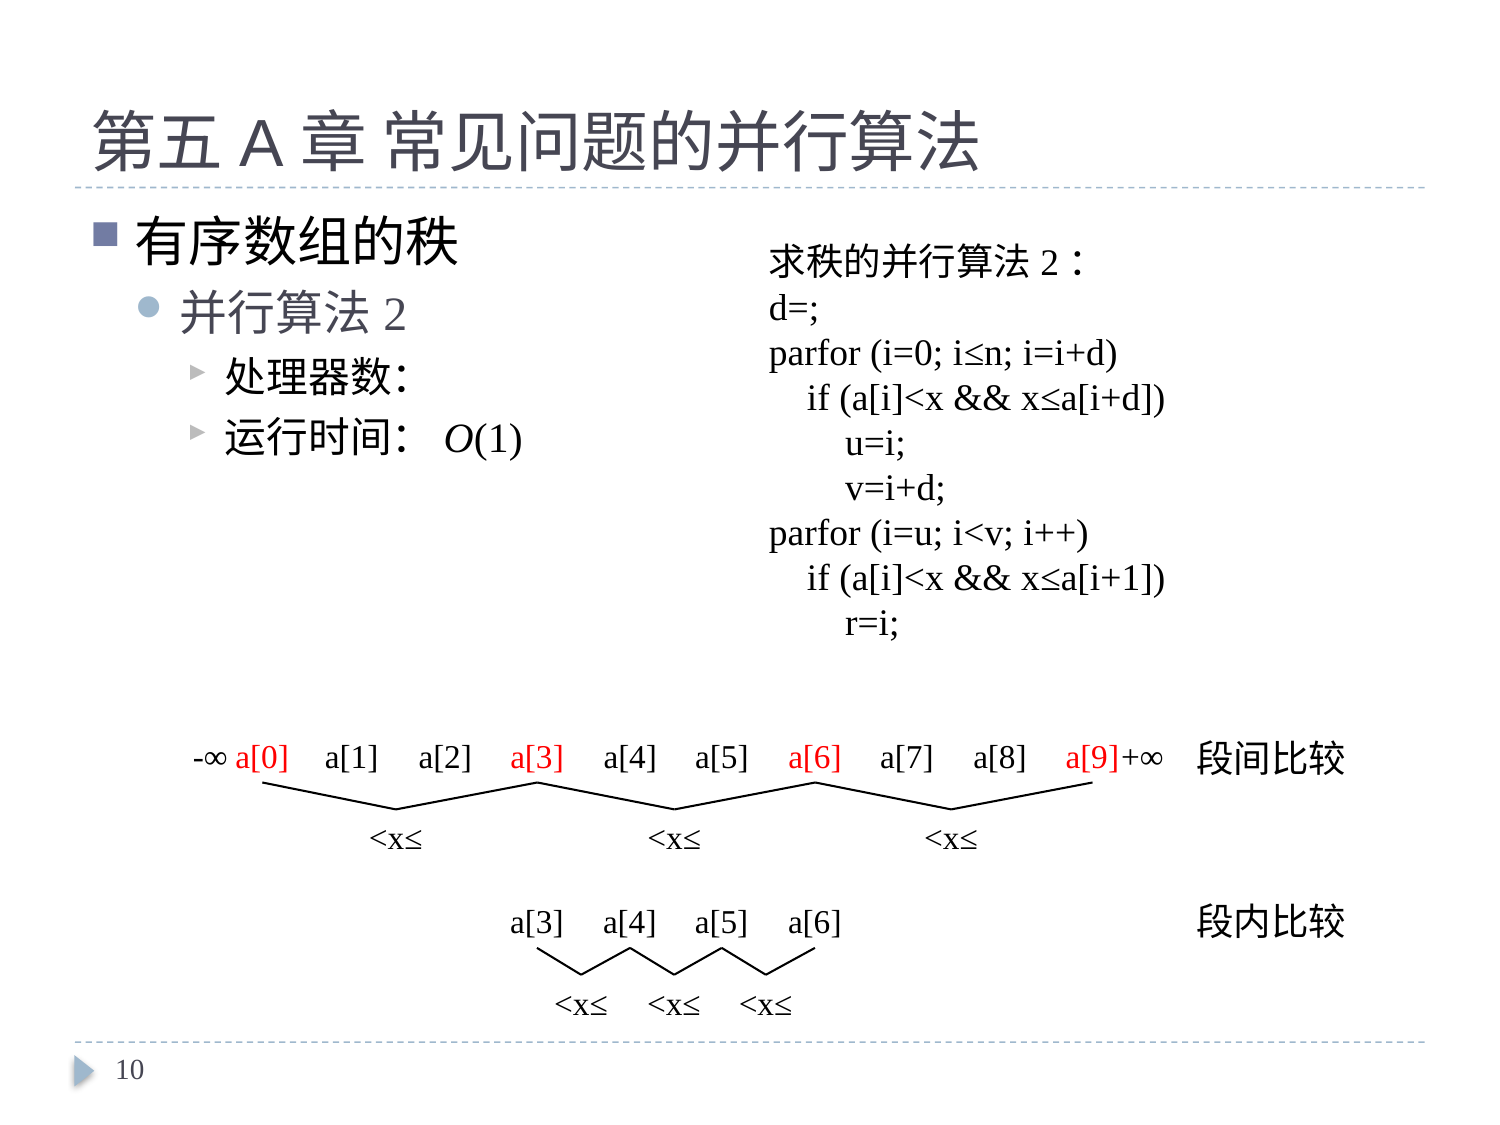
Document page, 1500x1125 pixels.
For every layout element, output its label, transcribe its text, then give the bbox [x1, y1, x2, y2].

text_box a[0] [243, 727, 304, 783]
text_box a[9] [1050, 727, 1106, 783]
text_box a[2] [403, 727, 488, 783]
text_box a[8] [958, 727, 1042, 783]
title 第五A章 常见问题的并行算法 [74, 24, 1426, 188]
slide_number 10 [100, 1042, 426, 1103]
text_box a[4] [588, 893, 672, 948]
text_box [721, 948, 767, 975]
text_box a[6] [773, 727, 857, 783]
text_box <x≤ [354, 823, 438, 864]
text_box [536, 948, 582, 975]
text_box 段内比较 [1181, 890, 1365, 951]
text_box +∞ [1106, 727, 1179, 783]
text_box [582, 948, 629, 975]
text_box a[3] [495, 727, 579, 783]
text_box <x≤ [632, 823, 717, 864]
text_box a[1] [310, 727, 394, 783]
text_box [815, 783, 952, 810]
text_box 段间比较 [1181, 727, 1365, 788]
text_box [395, 783, 537, 810]
text_box -∞ [178, 727, 243, 783]
text_box <x≤ [909, 823, 993, 864]
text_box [537, 783, 675, 810]
text_box a[4] [588, 727, 672, 783]
text_box a[5] [680, 893, 764, 948]
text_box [262, 783, 395, 810]
text_box a[5] [680, 727, 764, 783]
text_box a[3] [495, 893, 579, 948]
text_box <x≤ [632, 988, 716, 1030]
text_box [675, 948, 721, 975]
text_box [675, 783, 815, 810]
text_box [952, 783, 1093, 810]
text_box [629, 948, 675, 975]
text_box a[7] [865, 727, 949, 783]
text_box <x≤ [724, 988, 808, 1030]
text_box a[6] [773, 893, 857, 948]
text_box <x≤ [539, 987, 623, 1030]
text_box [767, 948, 816, 975]
